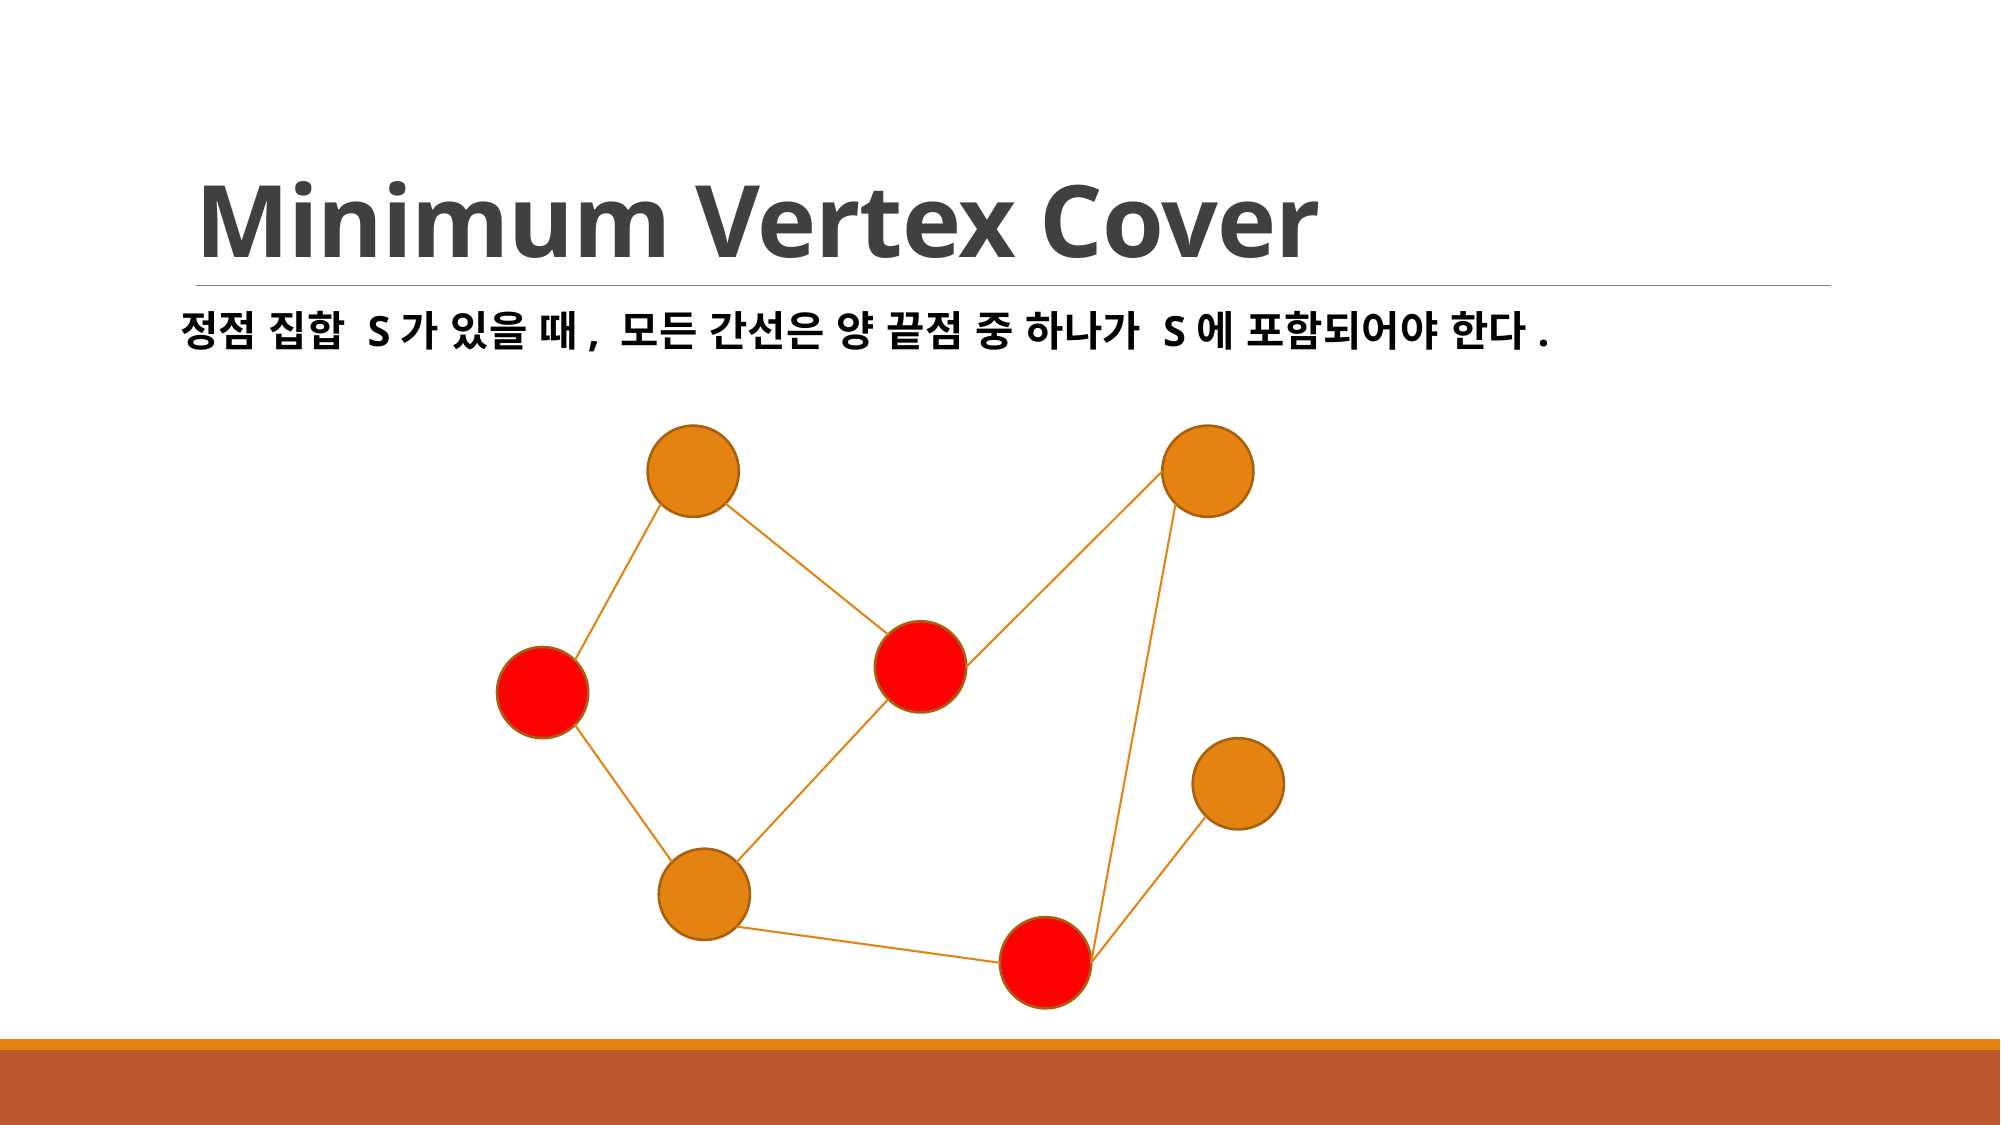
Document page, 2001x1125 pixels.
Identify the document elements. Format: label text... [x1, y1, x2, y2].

text_box [999, 915, 1092, 1010]
text_box [657, 847, 752, 942]
list 정점 집합 S가 있을 때, 모든 간선은 양 끝점 중 하나가 S에 포함되어야 한다. [180, 302, 1830, 963]
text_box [965, 470, 1163, 668]
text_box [1090, 502, 1177, 814]
title Minimum Vertex Cover [180, 47, 1830, 285]
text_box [1090, 815, 1207, 964]
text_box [736, 926, 1001, 964]
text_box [574, 502, 662, 661]
text_box [495, 645, 590, 740]
text_box [1191, 736, 1286, 831]
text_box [724, 502, 889, 636]
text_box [574, 724, 673, 863]
text_box [1161, 424, 1255, 519]
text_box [736, 698, 889, 863]
text_box [646, 424, 741, 519]
text_box [873, 619, 967, 714]
